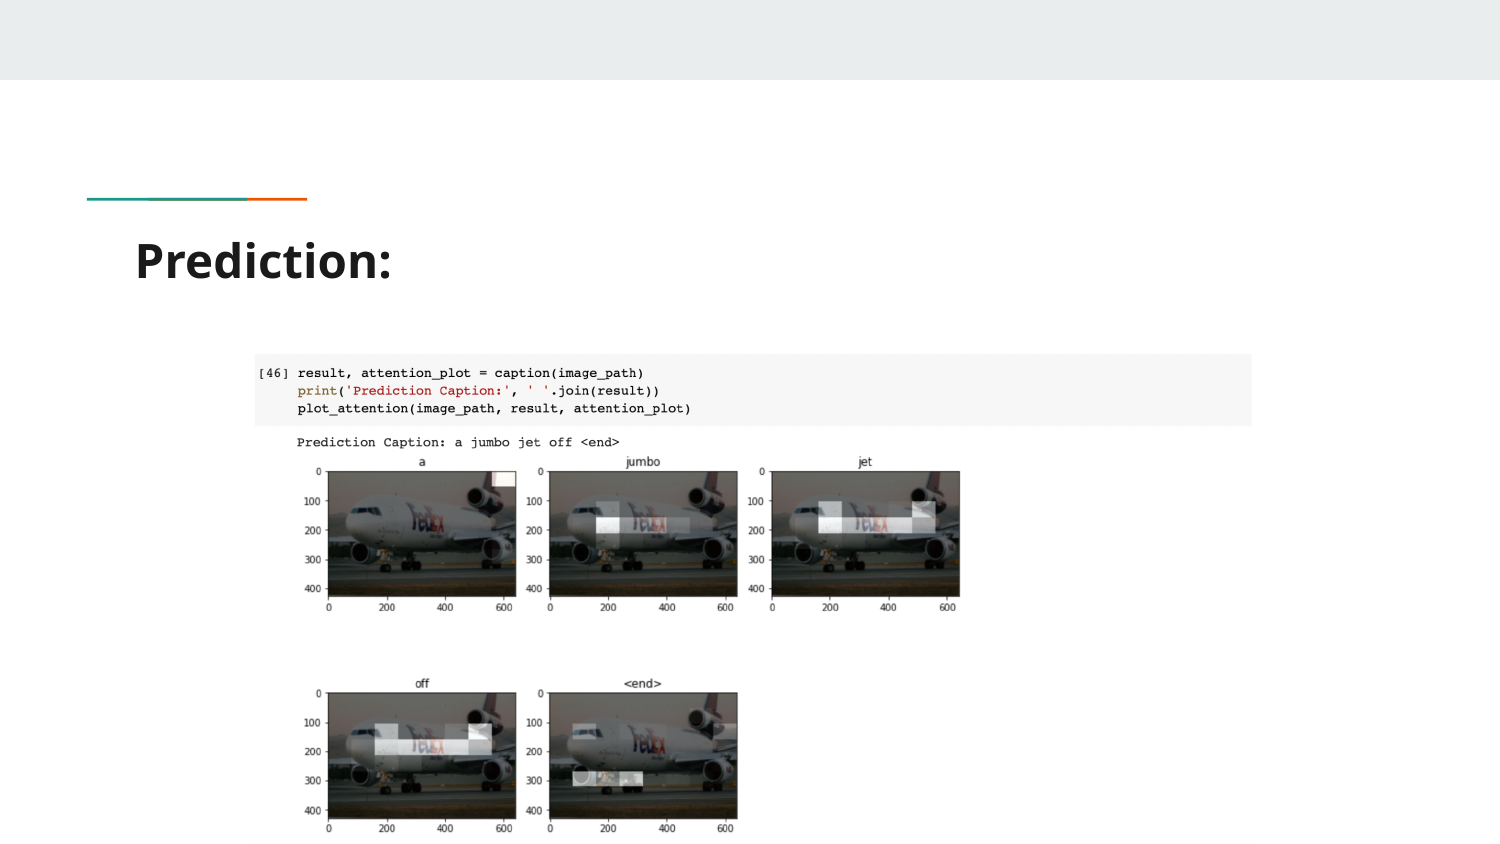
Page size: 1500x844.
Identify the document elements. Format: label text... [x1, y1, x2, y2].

title Prediction: [119, 216, 1381, 305]
picture [249, 353, 1252, 844]
